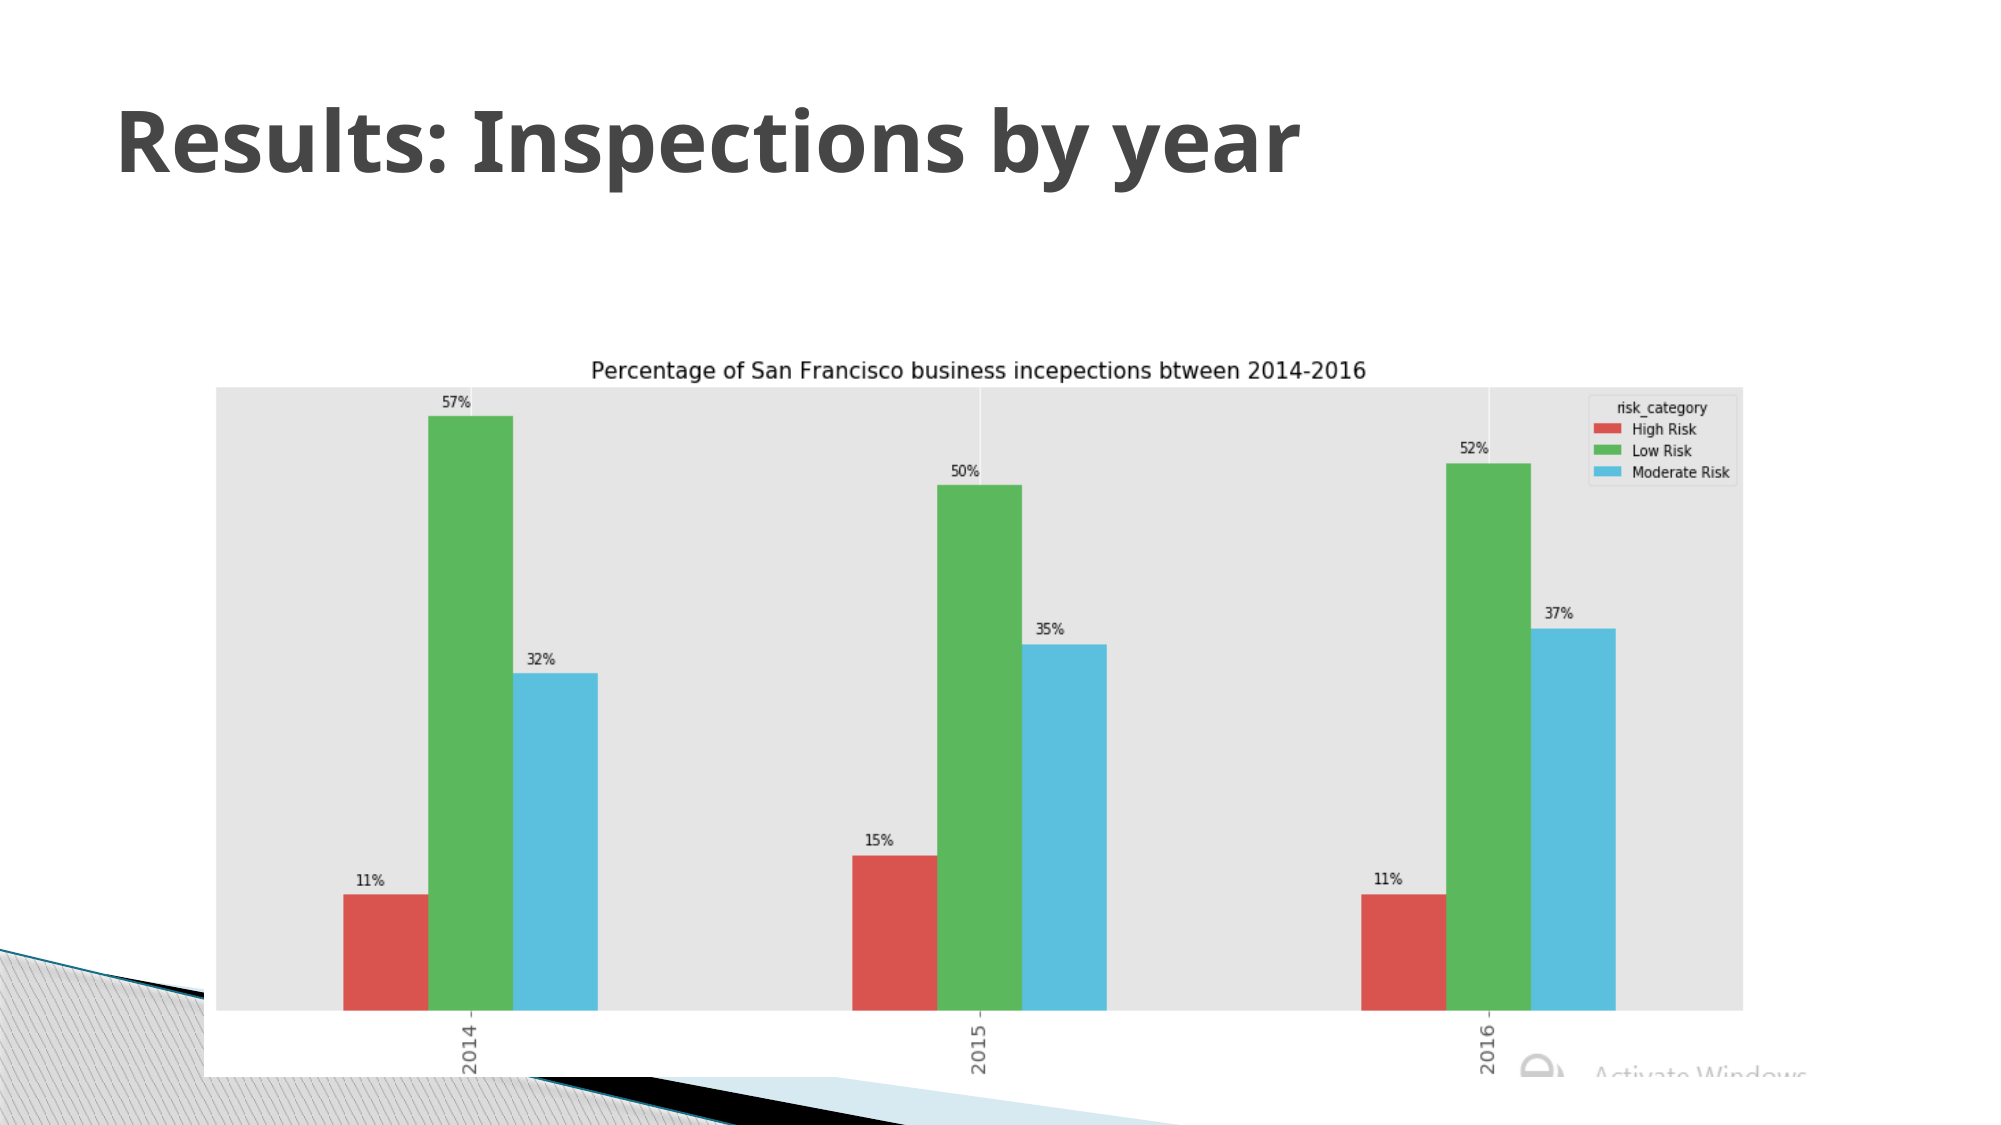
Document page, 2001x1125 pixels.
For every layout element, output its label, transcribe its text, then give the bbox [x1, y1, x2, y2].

title Results: Inspections by year [99, 45, 1900, 233]
picture [204, 353, 1813, 1077]
